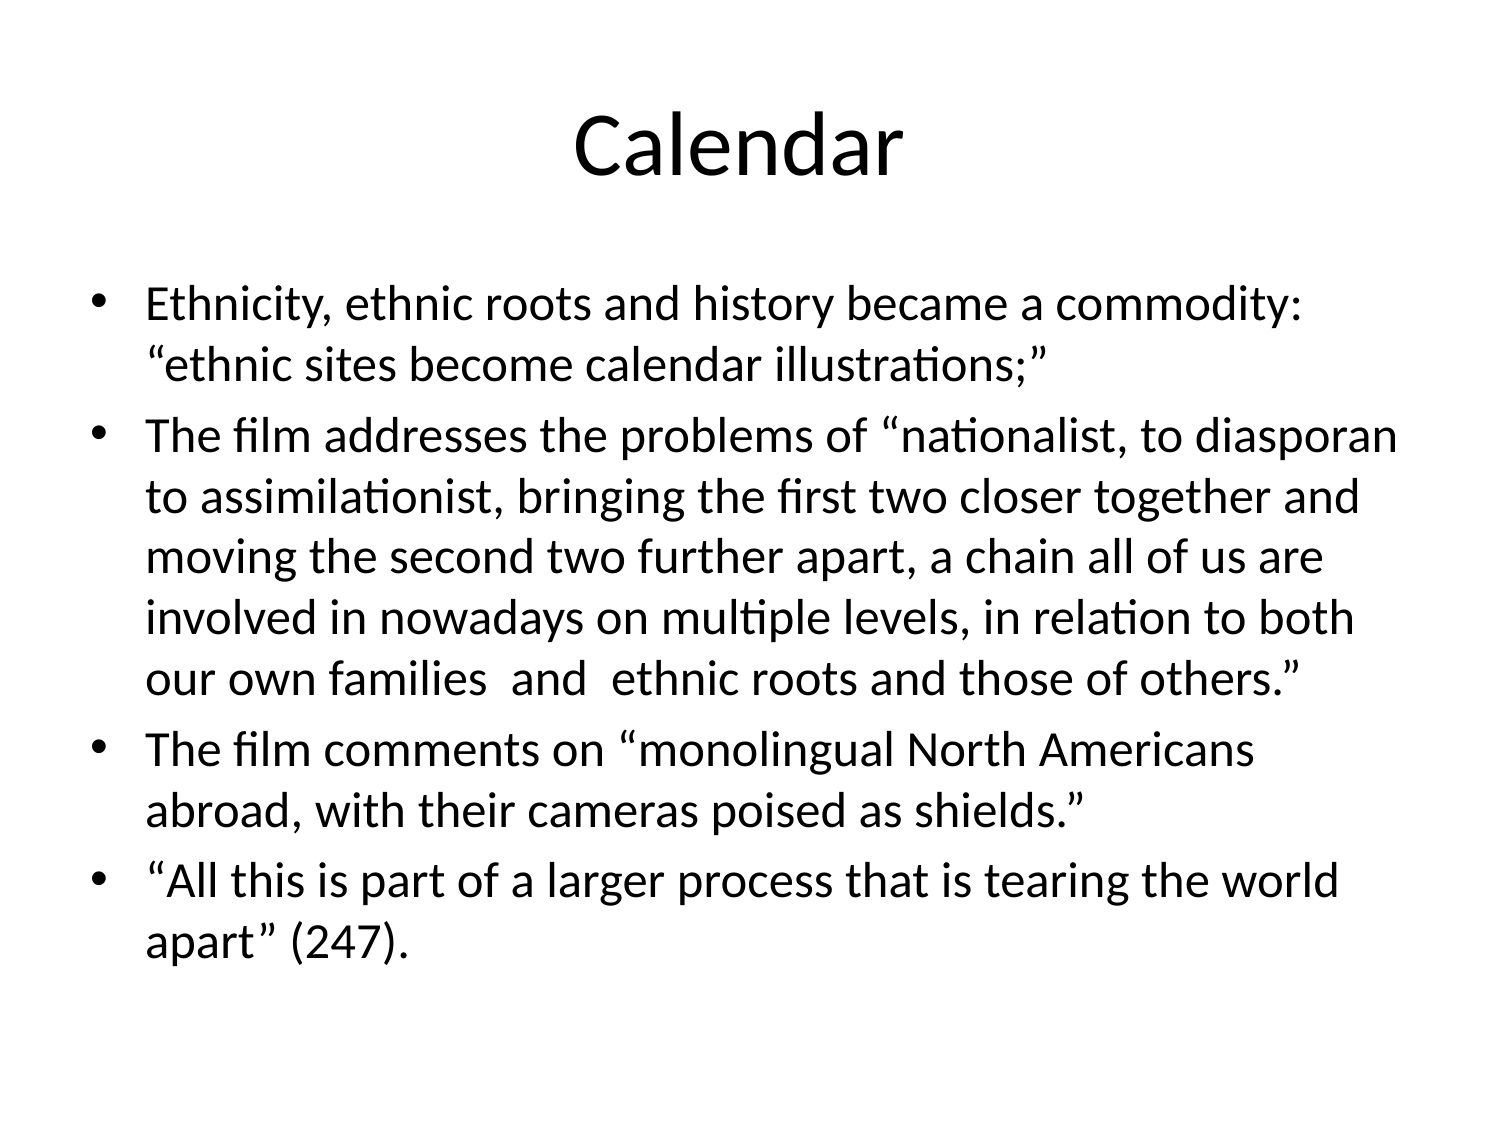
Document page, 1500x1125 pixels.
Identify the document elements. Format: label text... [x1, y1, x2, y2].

title Calendar [75, 45, 1425, 233]
list Ethnicity, ethnic roots and history became a commodity: “ethnic sites become calendar illustrations;” The film addresses the problems of “nationalist, to diasporan to assimilationist, bringing the first two closer together and moving the second two further apart, a chain all of us are involved in nowadays on multiple levels, in relation to both our own families and ethnic roots and those of others.” The film comments on “monolingual North Americans abroad, with their cameras poised as shields.” “All this is part of a larger process that is tearing the world apart” (247). [75, 262, 1425, 1005]
